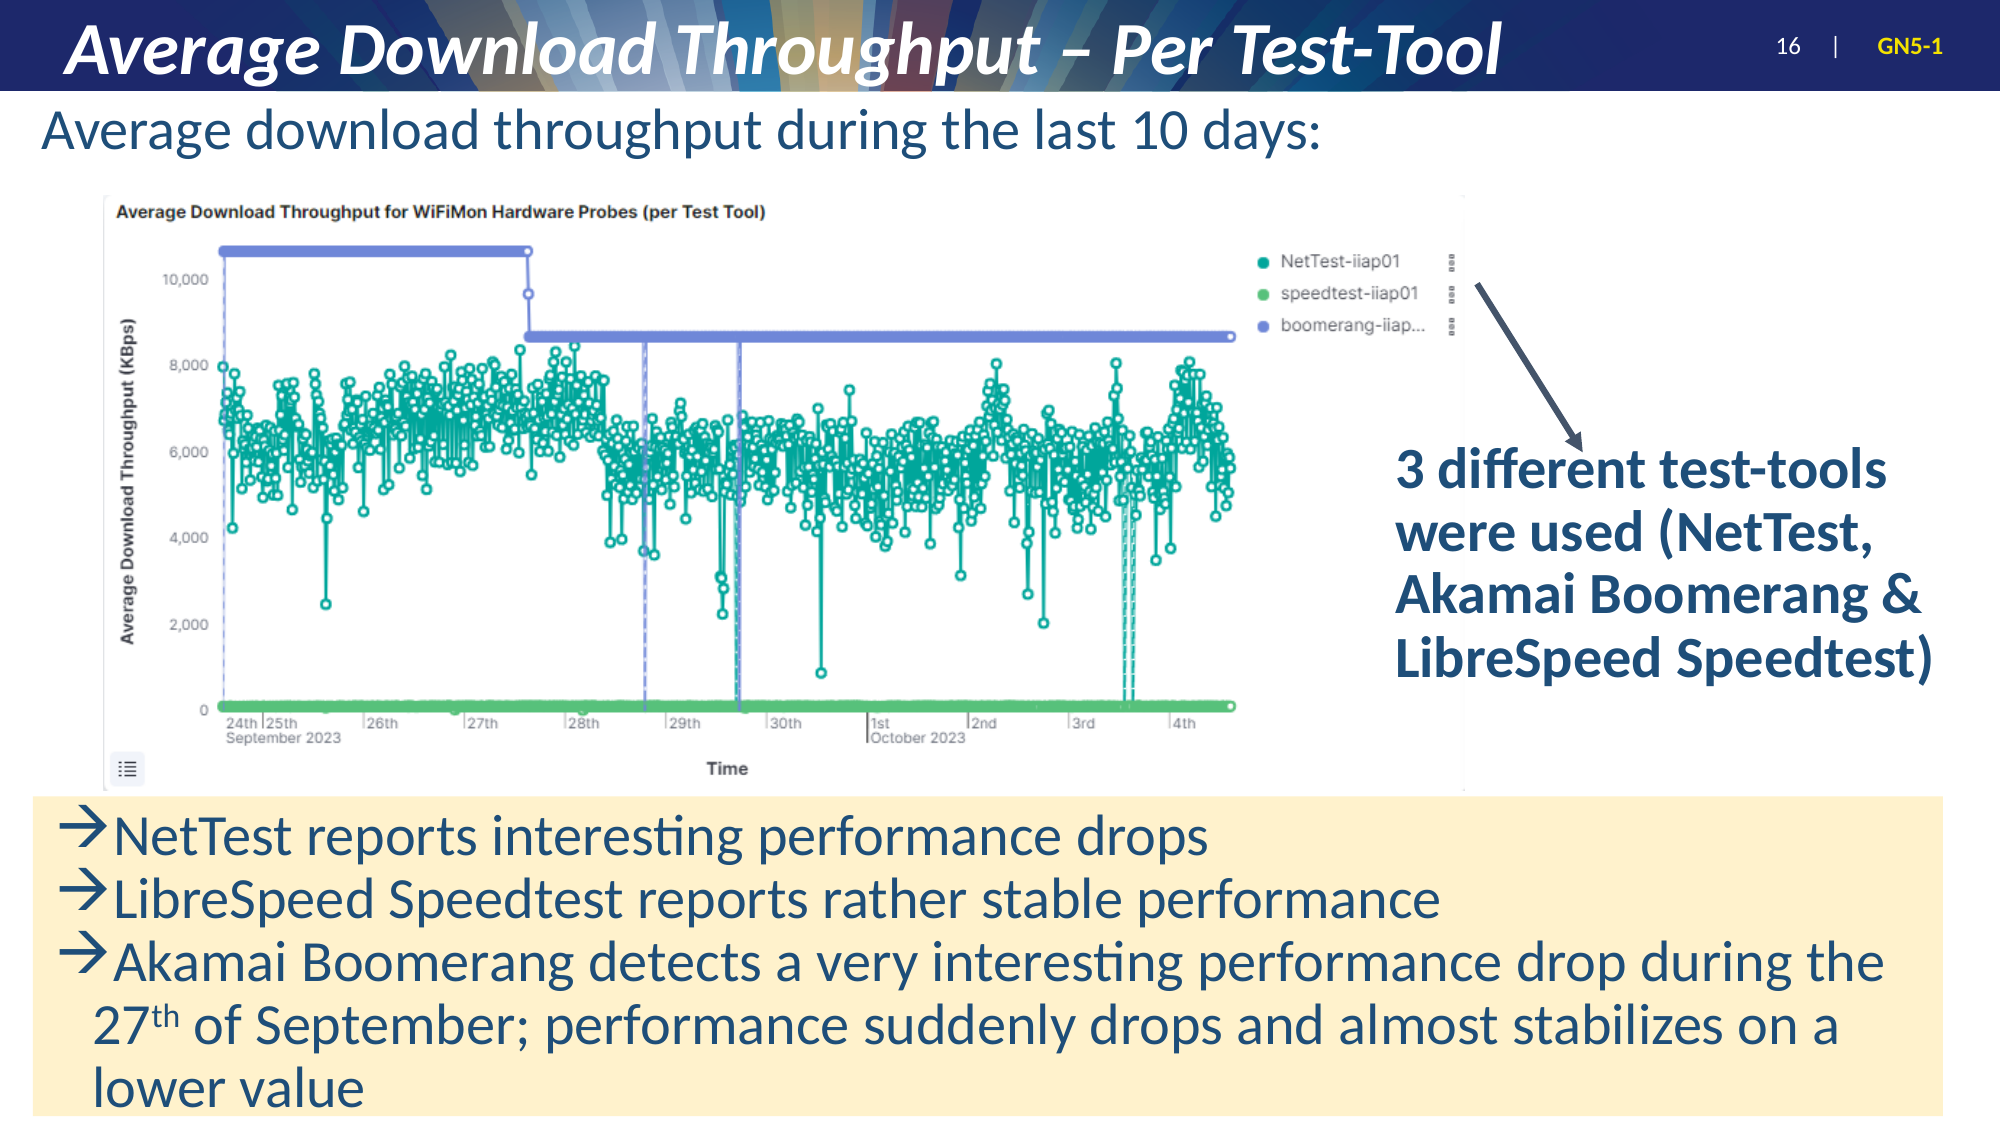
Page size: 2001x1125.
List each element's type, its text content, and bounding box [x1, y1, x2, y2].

title Average Download Throughput – Per Test-Tool [50, 14, 1674, 86]
text_box 3 different test-tools were used (NetTest, Akamai Boomerang & LibreSpeed Speedtest) [1465, 430, 2000, 543]
text_box [32, 795, 1944, 1117]
picture [0, 0, 1688, 92]
text_box Average download throughput during the last 10 days: [26, 91, 1368, 204]
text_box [1476, 283, 1583, 453]
text_box NetTest reports interesting performance drops LibreSpeed Speedtest reports rather stable performance Akamai Boomerang detects a very interesting performance drop during the 27th of September; performance suddenly drops and almost stabilizes on a lower value [39, 797, 1960, 966]
picture [103, 195, 1465, 791]
